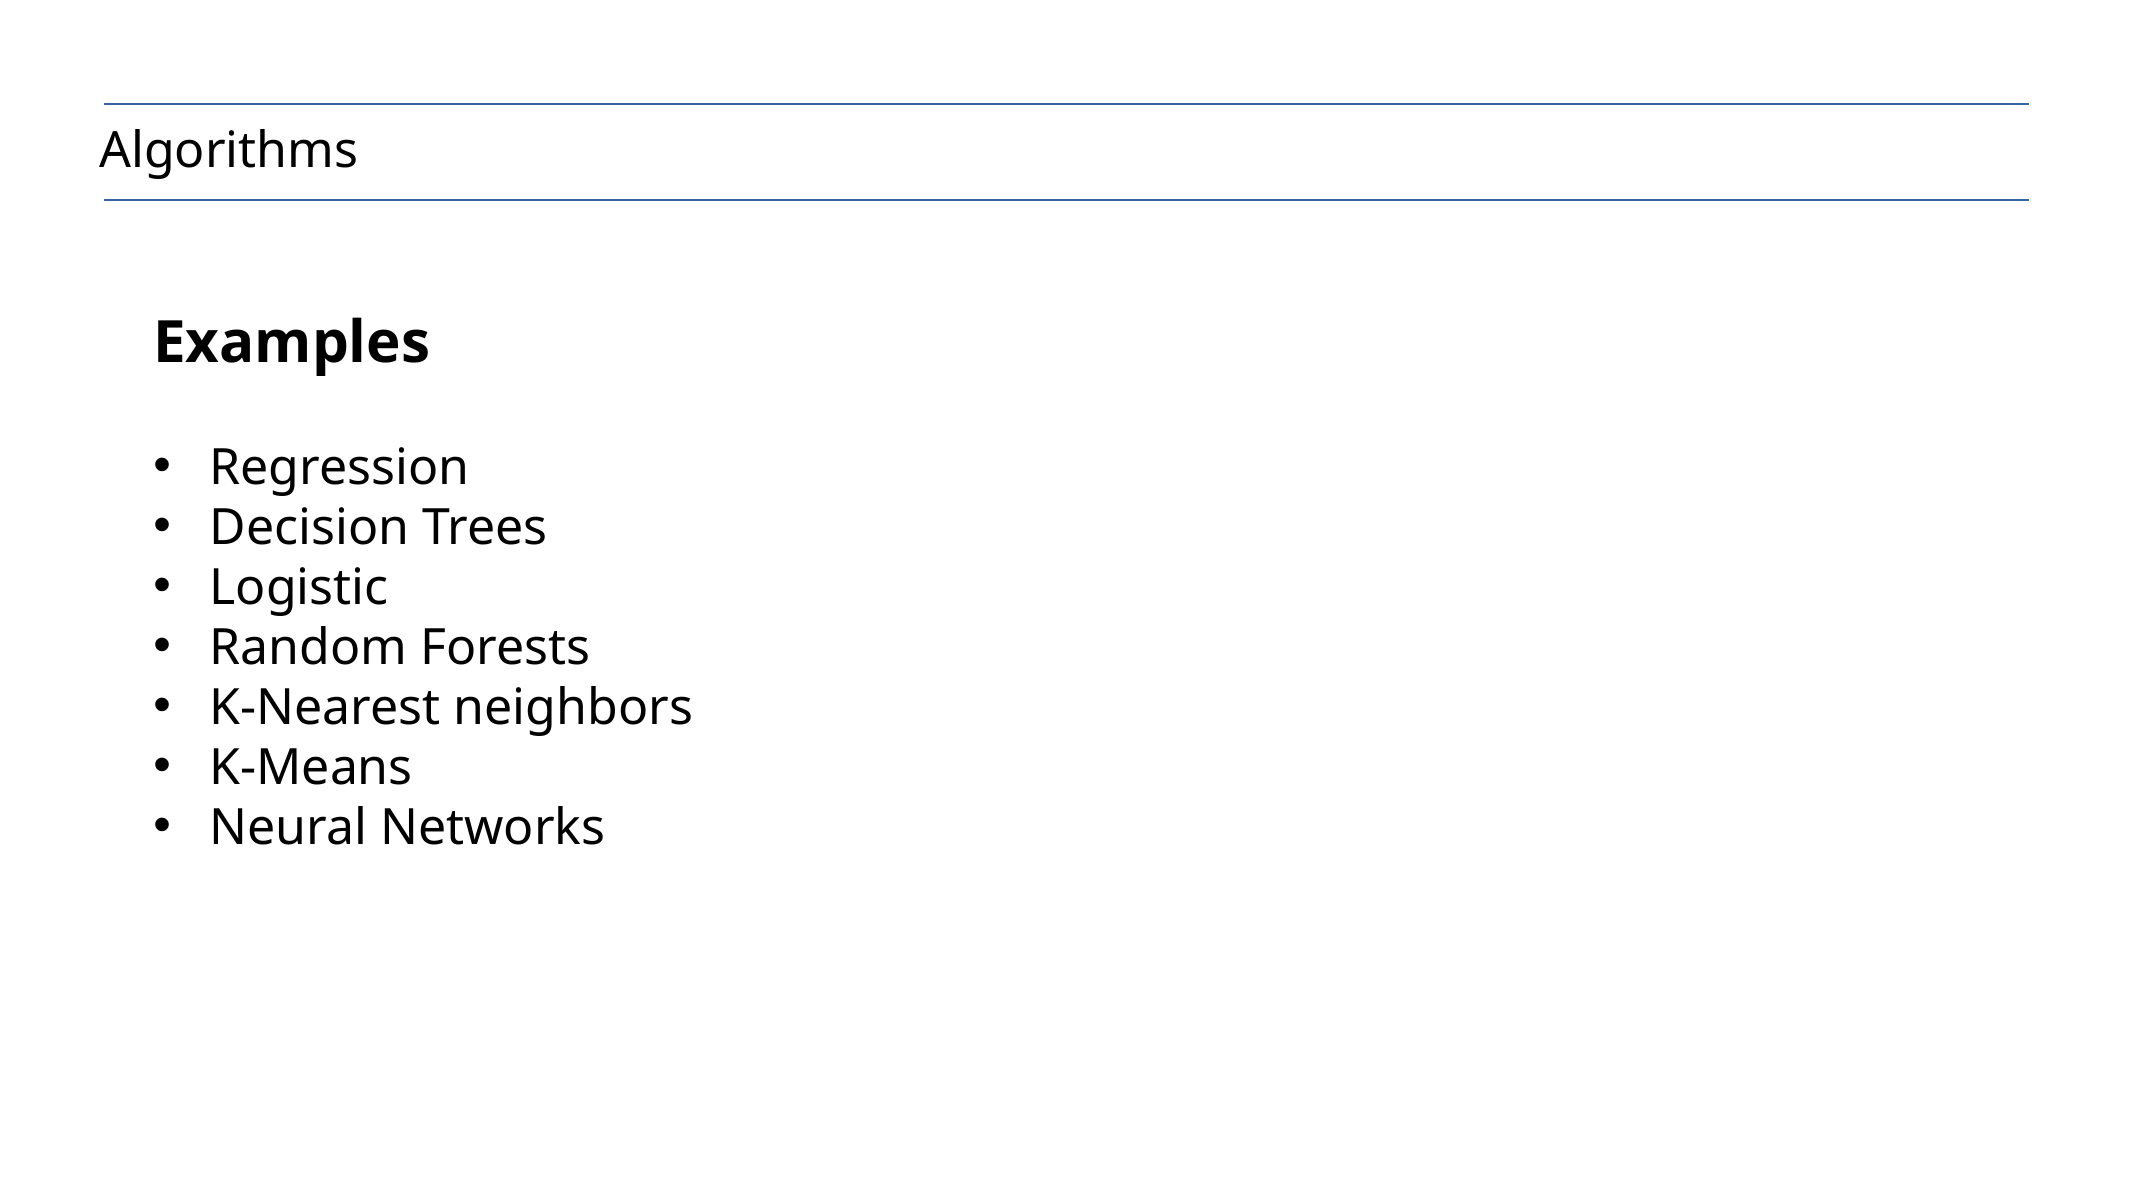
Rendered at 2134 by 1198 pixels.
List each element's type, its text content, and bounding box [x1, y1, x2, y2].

text_box Algorithms [90, 109, 367, 187]
text_box Examples Regression Decision Trees Logistic Random Forests K-Nearest neighbors K-Means Neural Networks [145, 235, 1699, 923]
